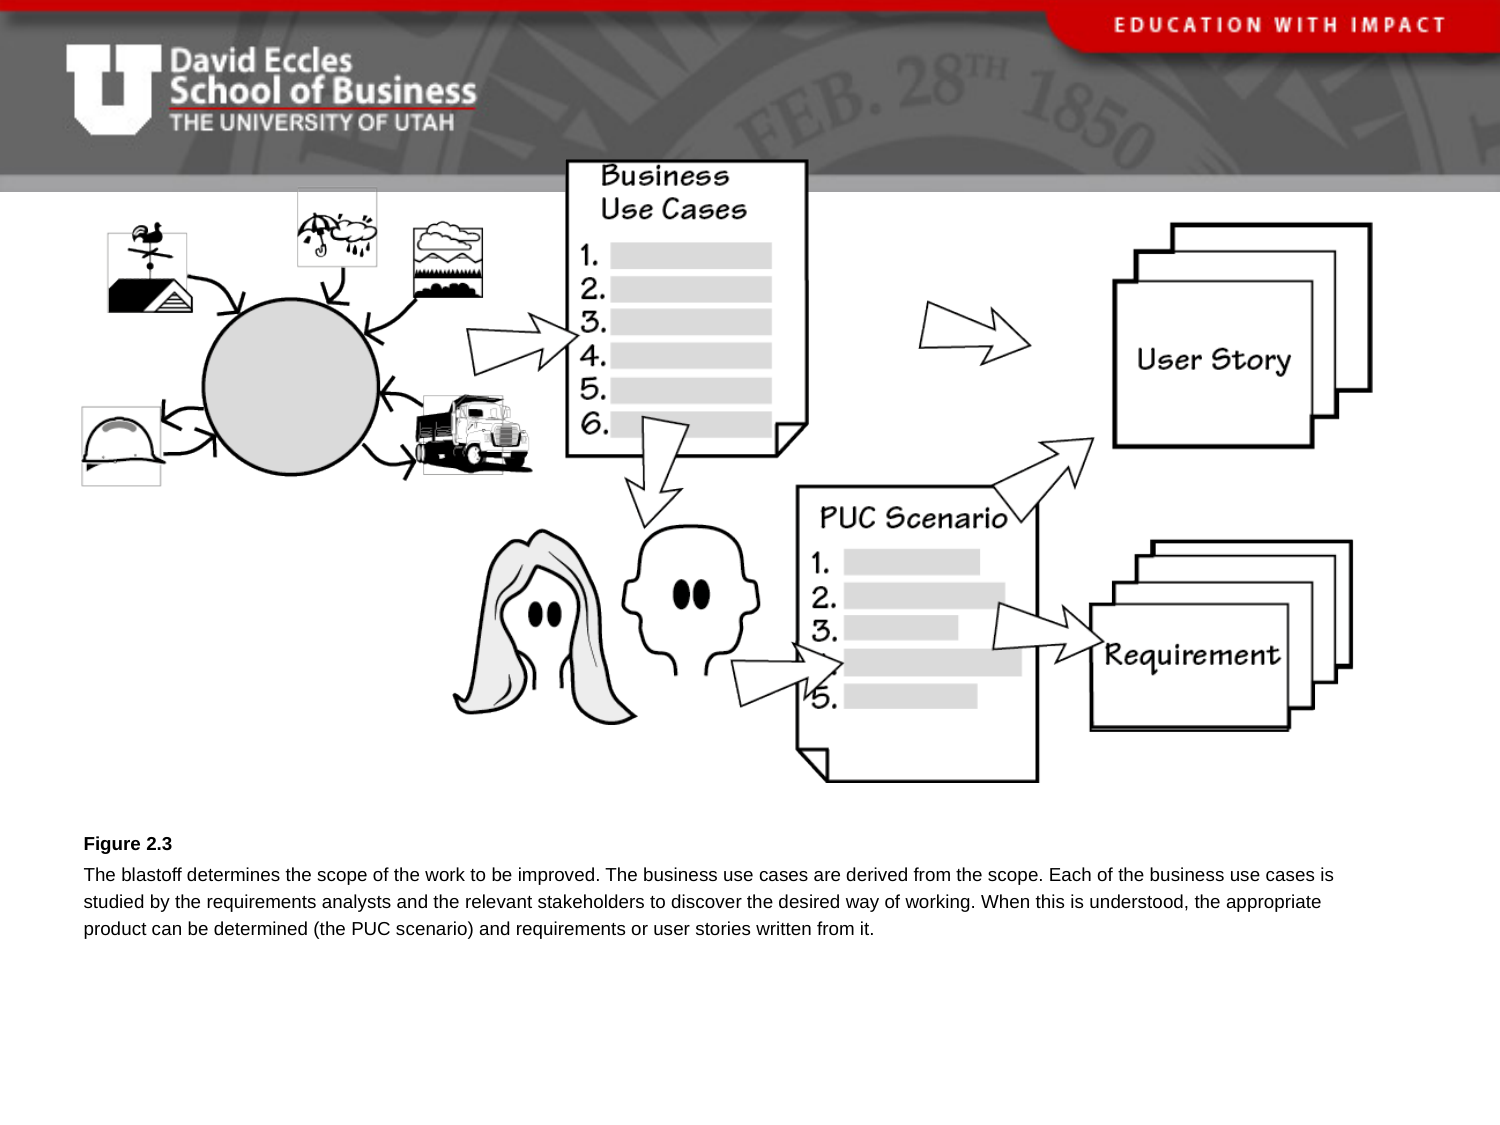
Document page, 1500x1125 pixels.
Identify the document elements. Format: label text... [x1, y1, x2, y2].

picture [0, 0, 1500, 783]
list Figure 2.3 The blastoff determines the scope of the work to be improved. The business use cases are derived from the scope. Each of the business use cases is studied by the requirements analysts and the relevant stakeholders to discover the desired way of working. When this is understood, the appropriate product can be determined (the PUC scenario) and requirements or user stories written from it. [68, 819, 1358, 956]
